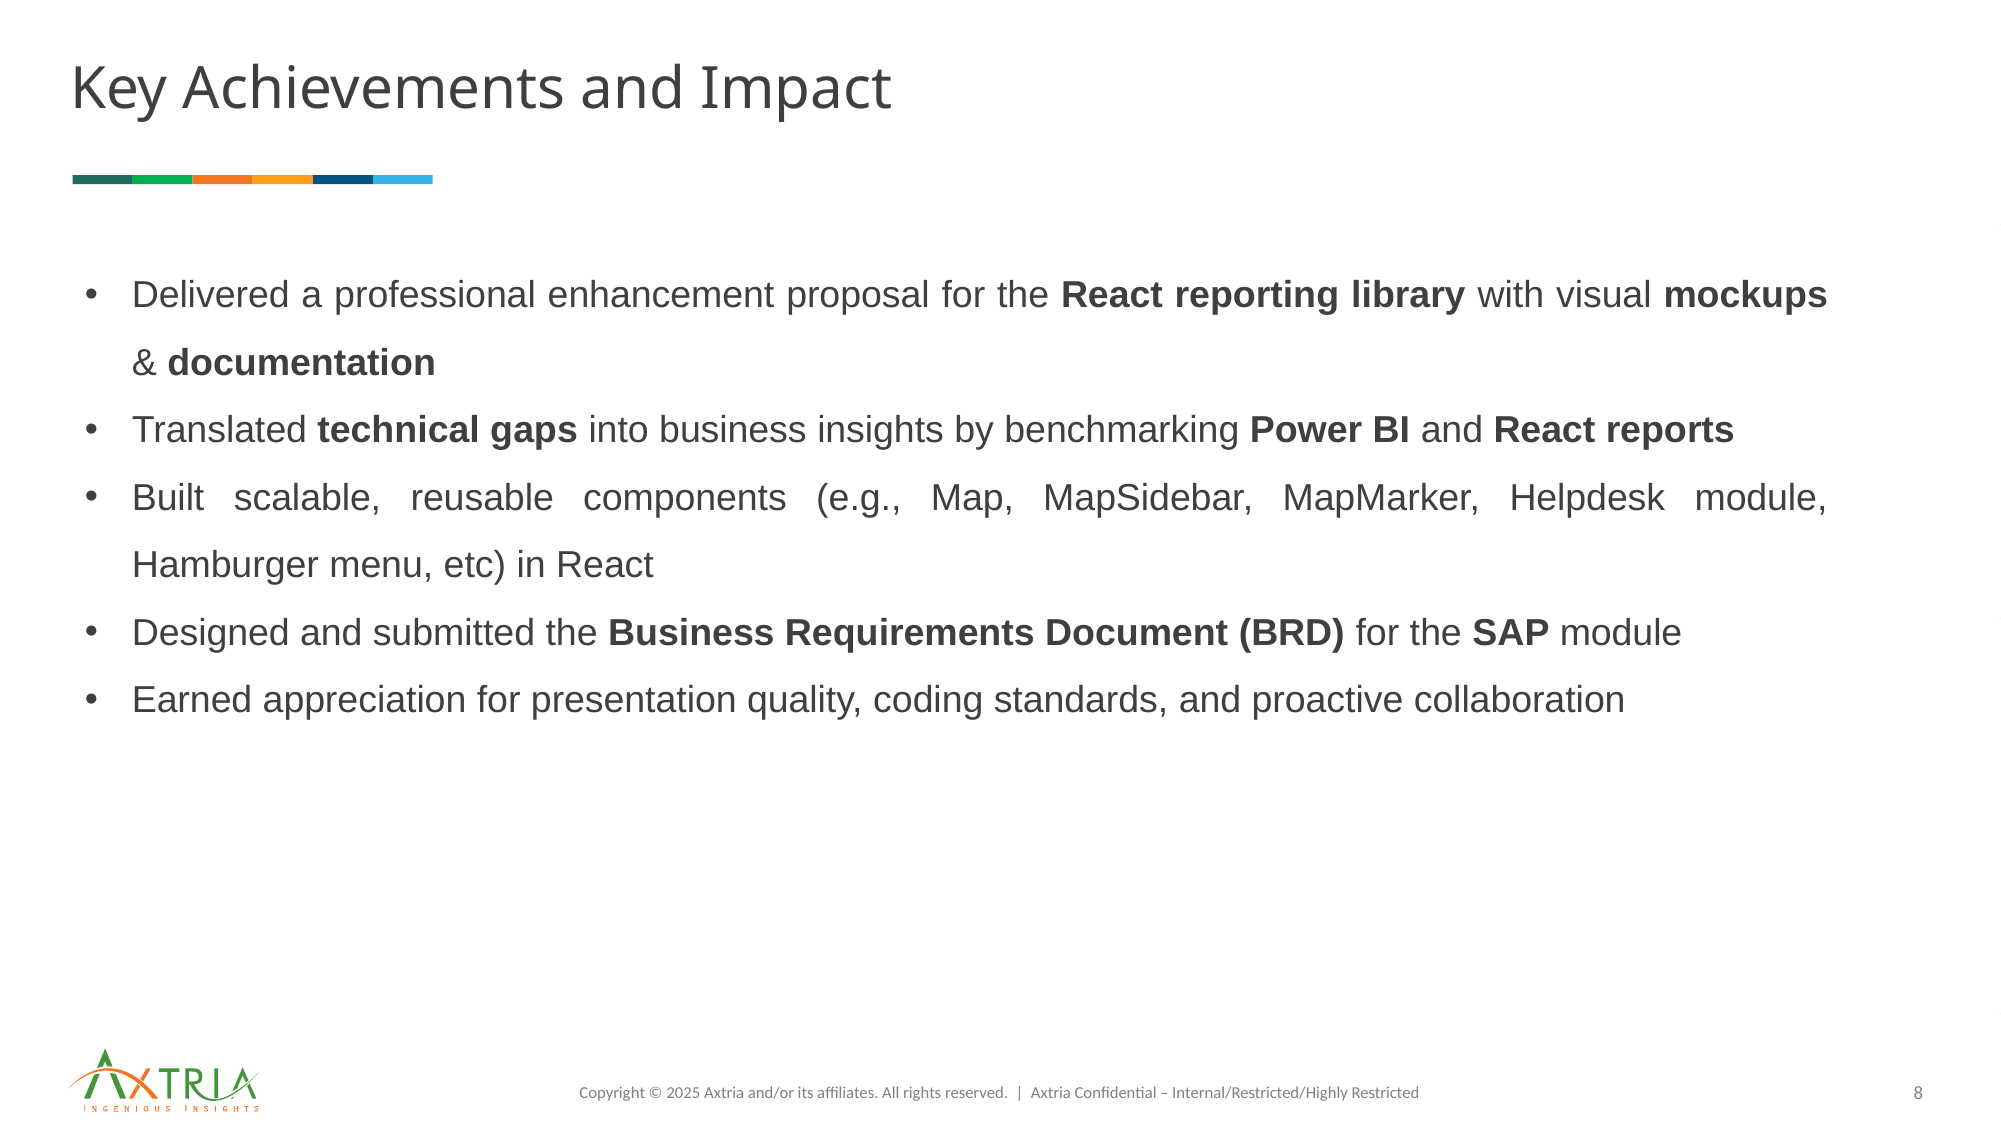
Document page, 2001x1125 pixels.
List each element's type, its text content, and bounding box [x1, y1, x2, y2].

title Key Achievements and Impact [70, 0, 1900, 128]
text_box Delivered a professional enhancement proposal for the React reporting library with visual mockups & documentation Translated technical gaps into business insights by benchmarking Power BI and React reports Built scalable, reusable components (e.g., Map, MapSidebar, MapMarker, Helpdesk module, Hamburger menu, etc) in React Designed and submitted the Business Requirements Document (BRD) for the SAP module Earned appreciation for presentation quality, coding standards, and proactive collaboration [70, 240, 1843, 728]
